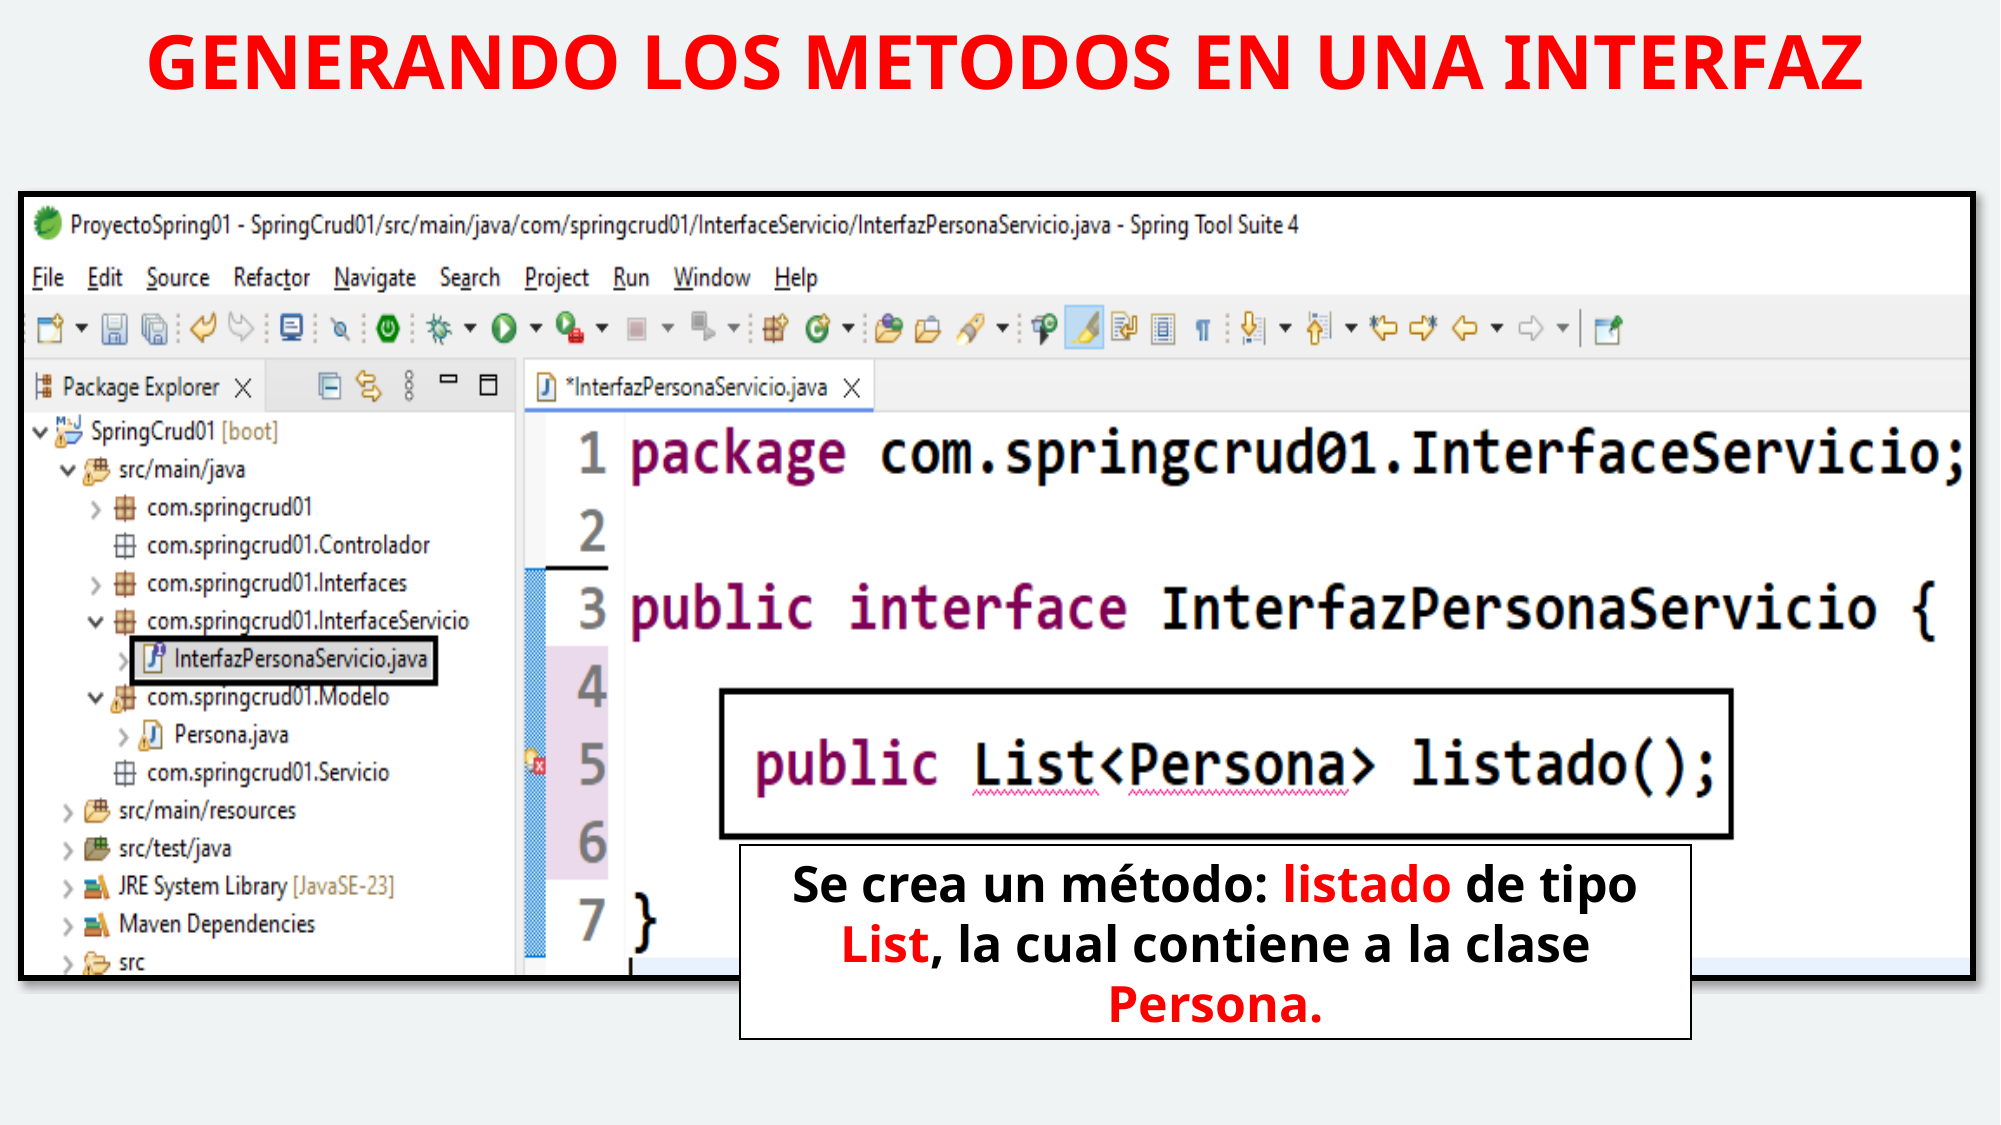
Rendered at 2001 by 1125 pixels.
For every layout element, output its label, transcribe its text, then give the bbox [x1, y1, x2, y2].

picture [23, 196, 1970, 975]
text_box Se crea un método: listado de tipo List, la cual contiene a la clase Persona. [739, 975, 1692, 1040]
text_box GENERANDO LOS METODOS EN UNA INTERFAZ [23, 7, 1987, 112]
